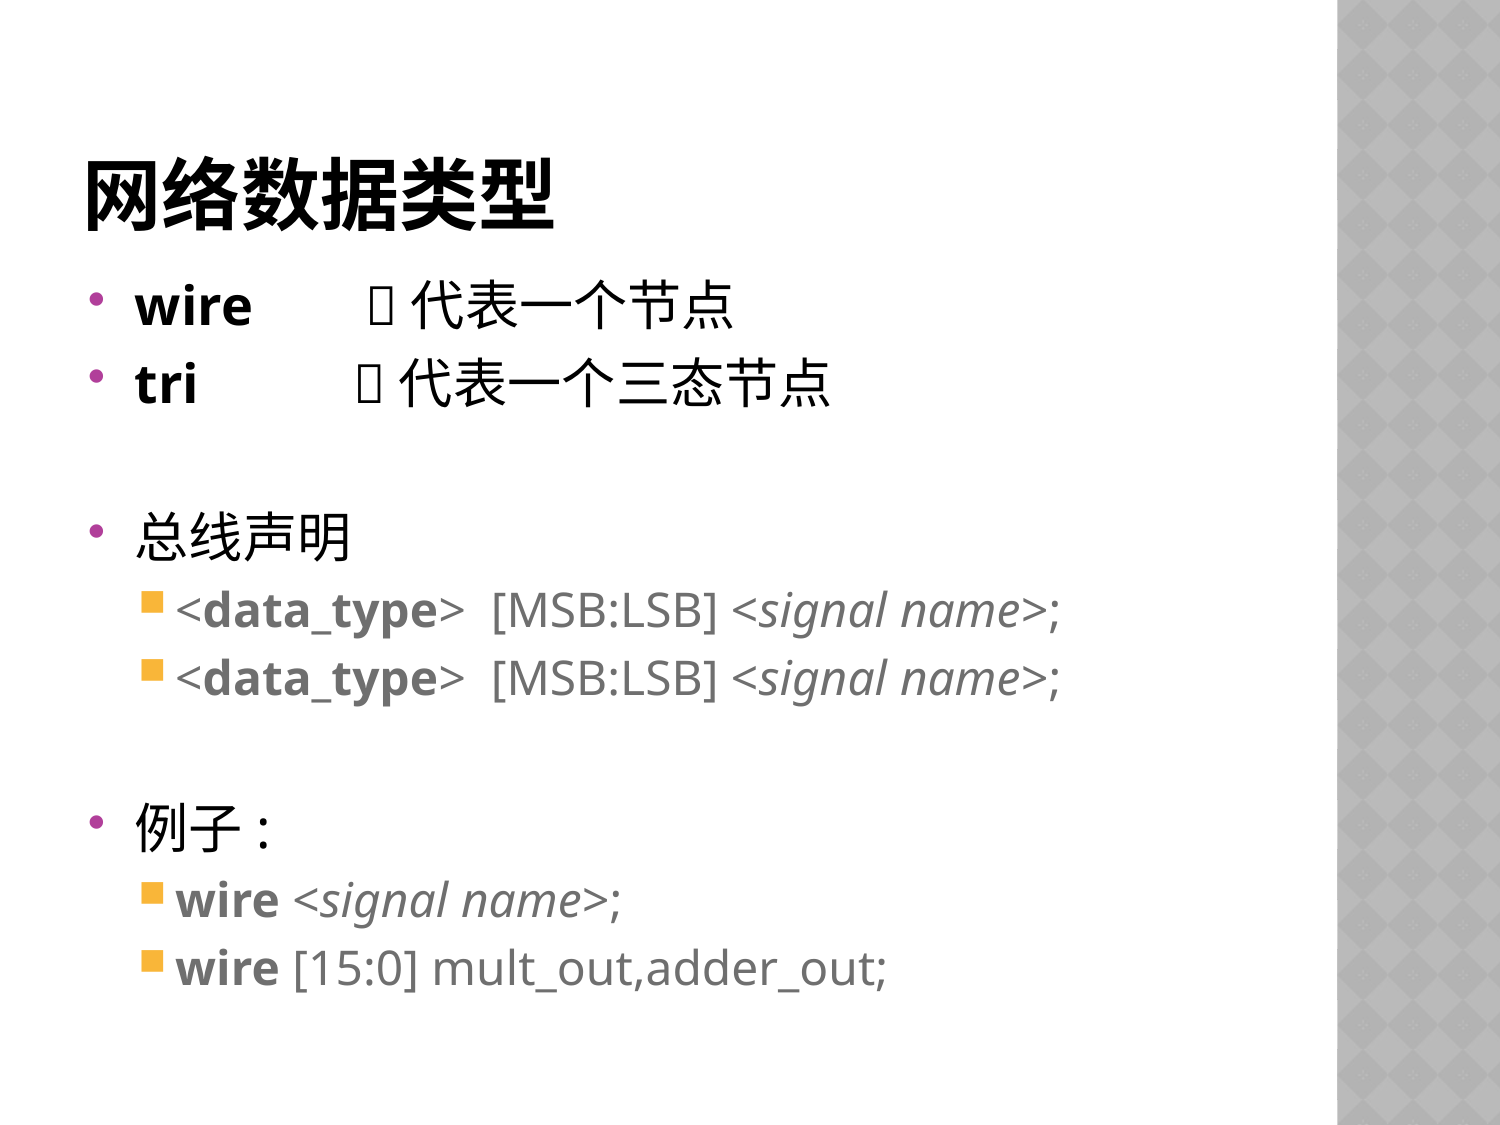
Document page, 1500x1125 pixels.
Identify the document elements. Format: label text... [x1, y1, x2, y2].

title 网络数据类型 [75, 52, 1263, 240]
text_box [1337, 0, 1500, 1125]
list wire 代表一个节点 tri 代表一个三态节点 总线声明 <data_type> [MSB:LSB] <signal name>; <data_type> [MSB:LSB] <signal name>; 例子: wire <signal name>; wire [15:0] mult_out,adder_out; [75, 264, 1263, 1059]
